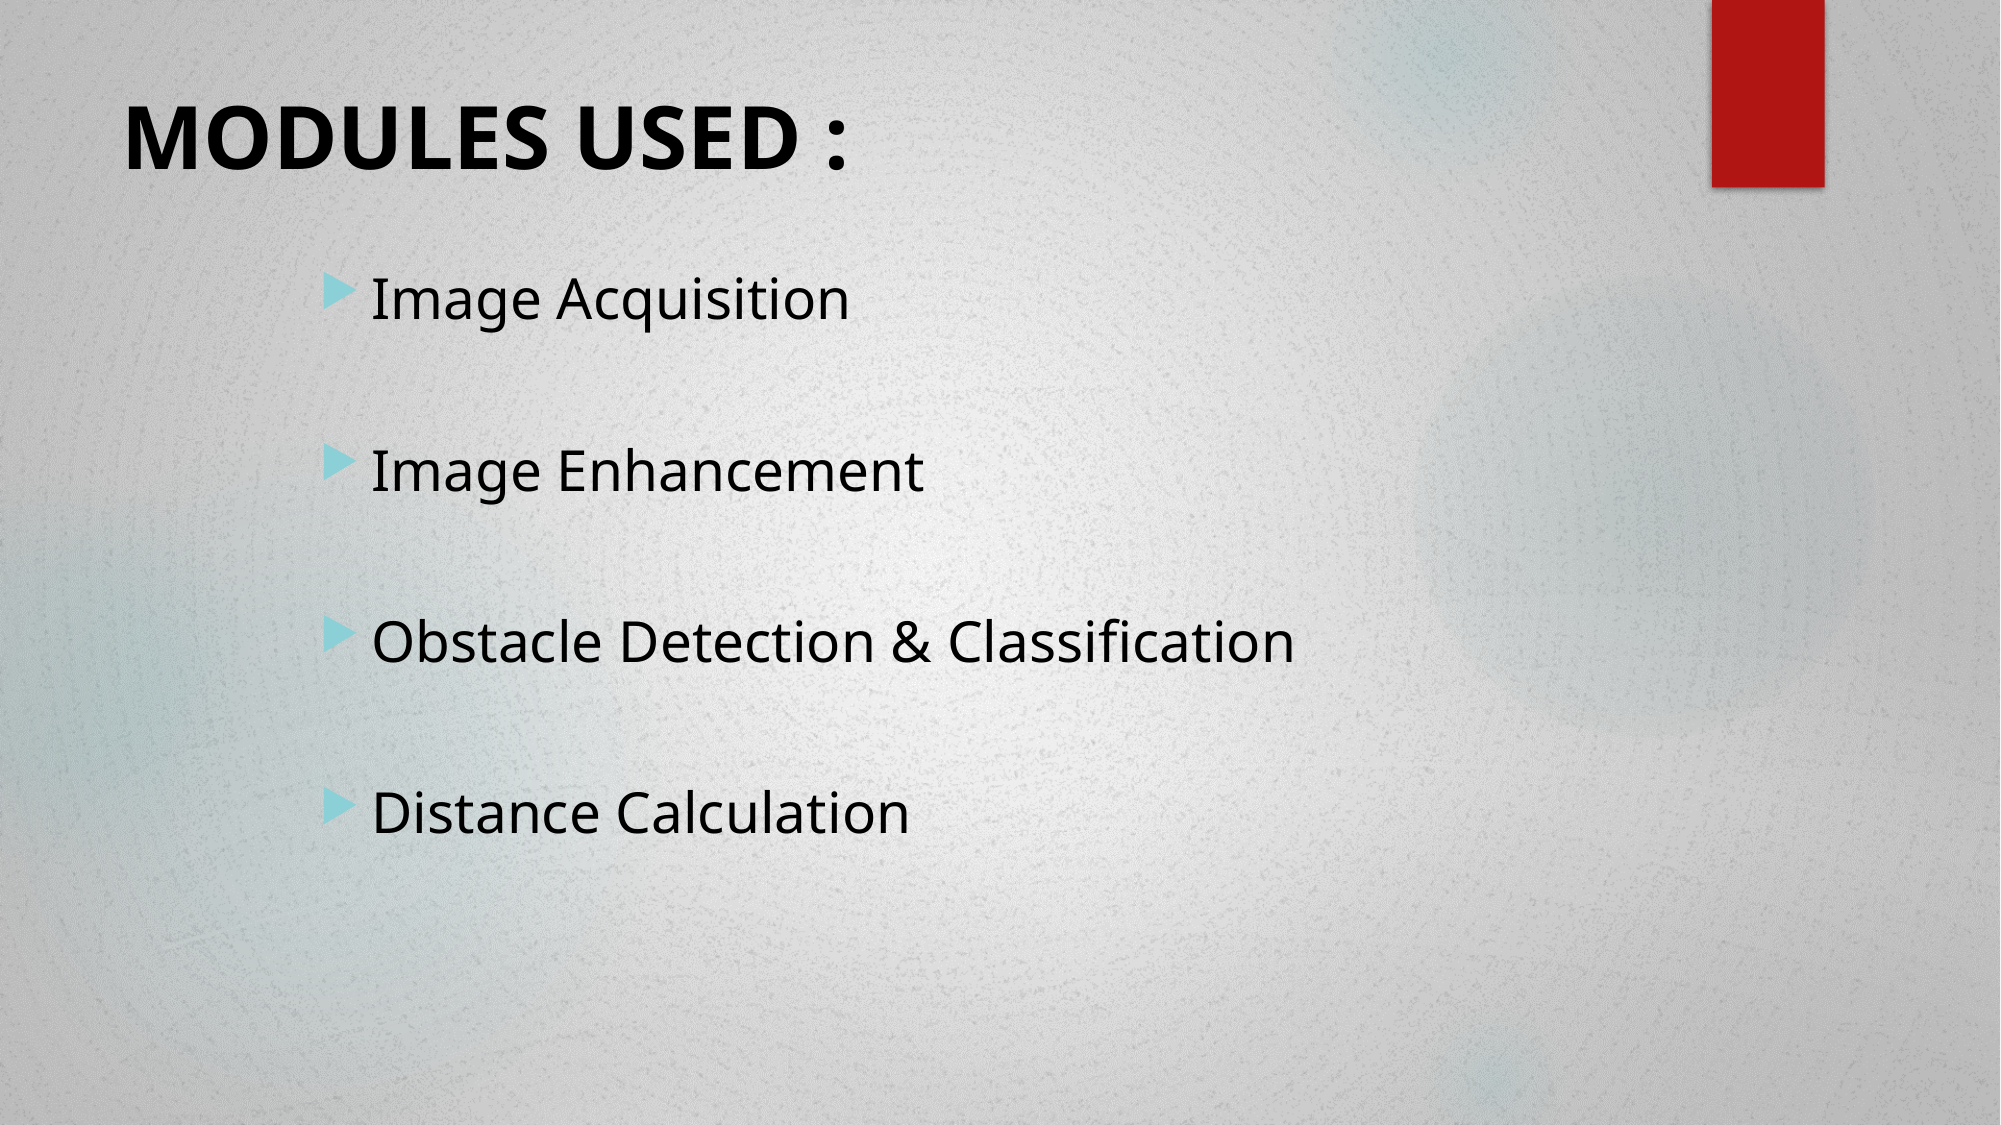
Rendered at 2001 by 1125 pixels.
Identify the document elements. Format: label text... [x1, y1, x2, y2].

list Image Acquisition Image Enhancement Obstacle Detection & Classification Distance Calculation [304, 255, 1700, 1006]
picture [0, 0, 2001, 1125]
title MODULES USED : [106, 74, 1649, 304]
